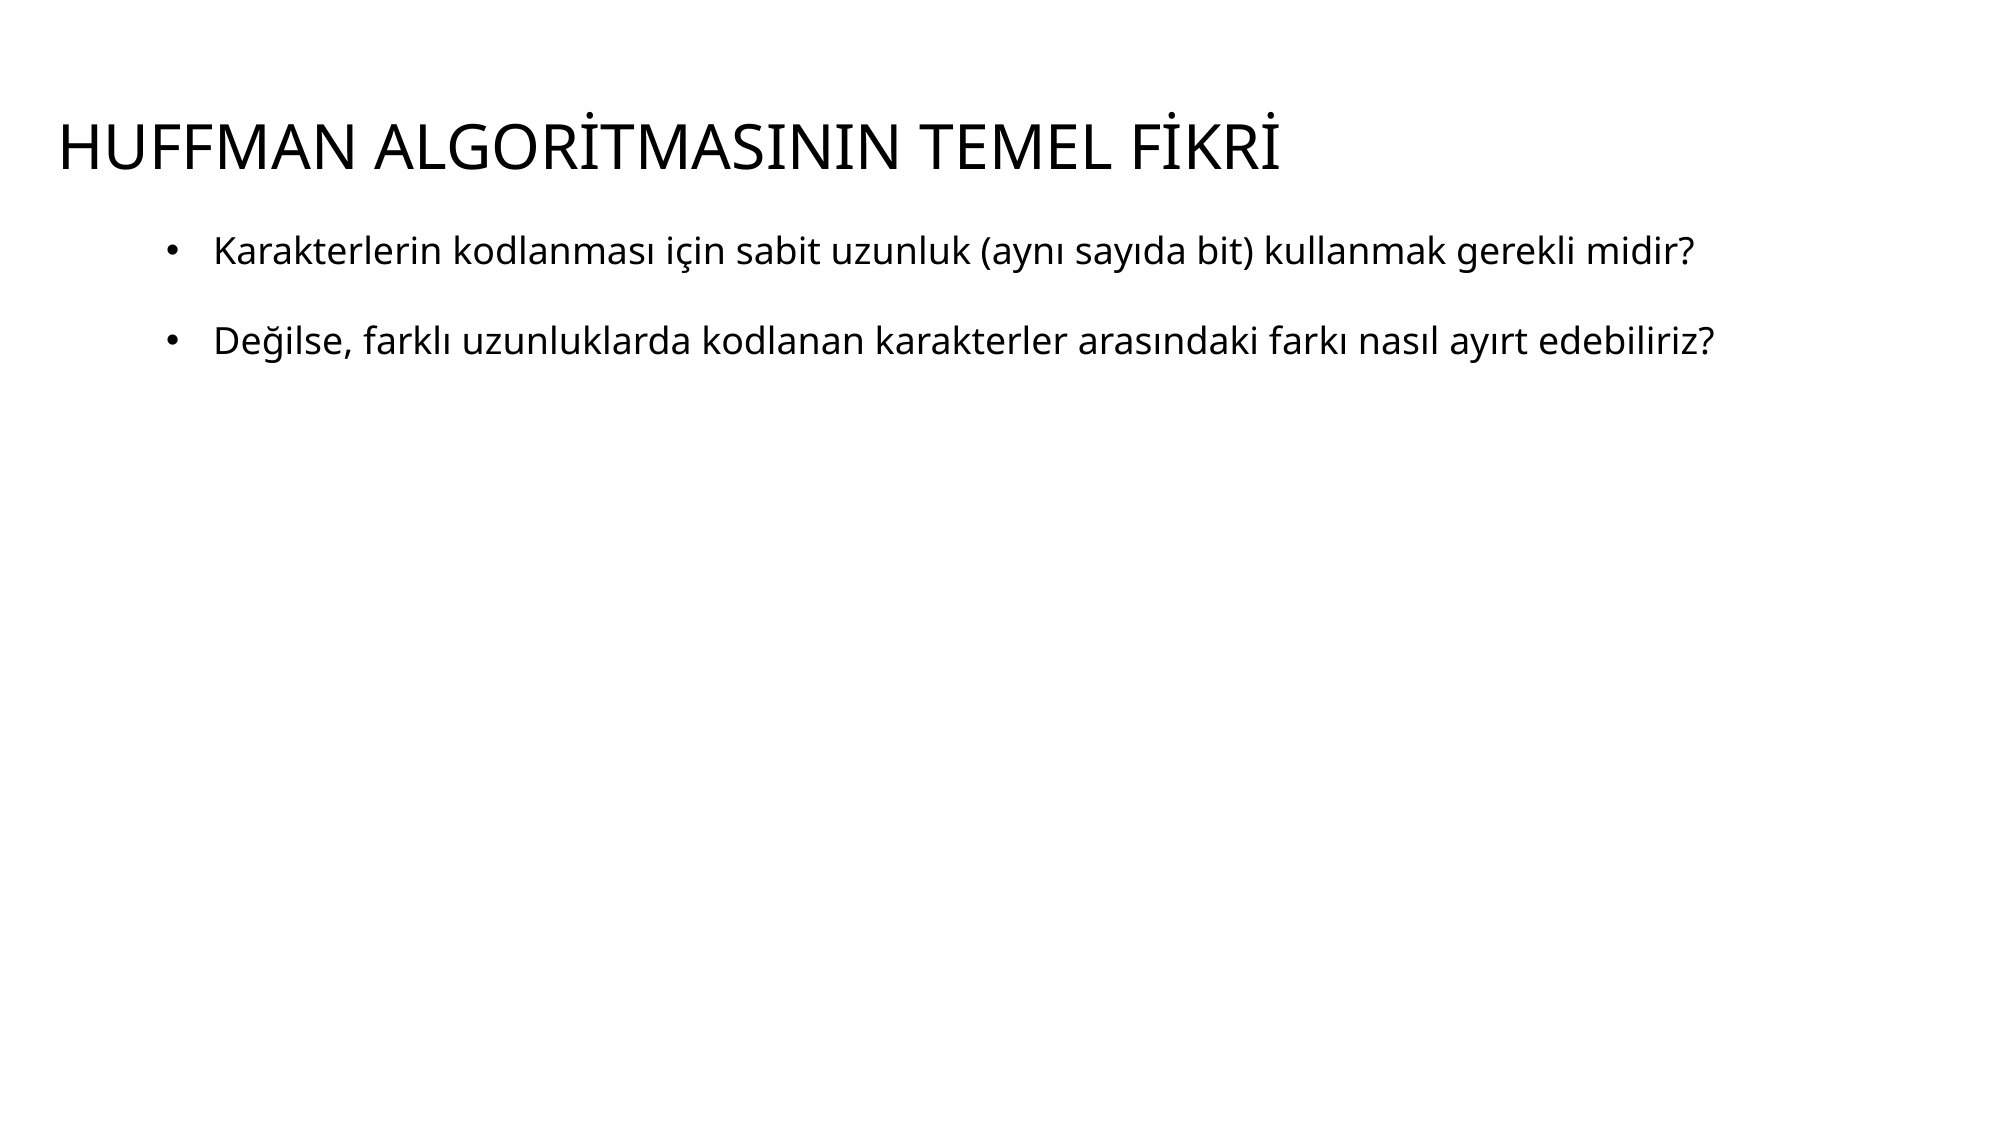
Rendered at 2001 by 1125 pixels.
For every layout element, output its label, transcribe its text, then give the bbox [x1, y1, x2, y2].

text_box HUFFMAN ALGORİTMASININ TEMEL FİKRİ [42, 99, 1299, 190]
text_box Karakterlerin kodlanması için sabit uzunluk (aynı sayıda bit) kullanmak gerekli midir? Değilse, farklı uzunluklarda kodlanan karakterler arasındaki farkı nasıl ayırt edebiliriz? [151, 219, 1932, 370]
